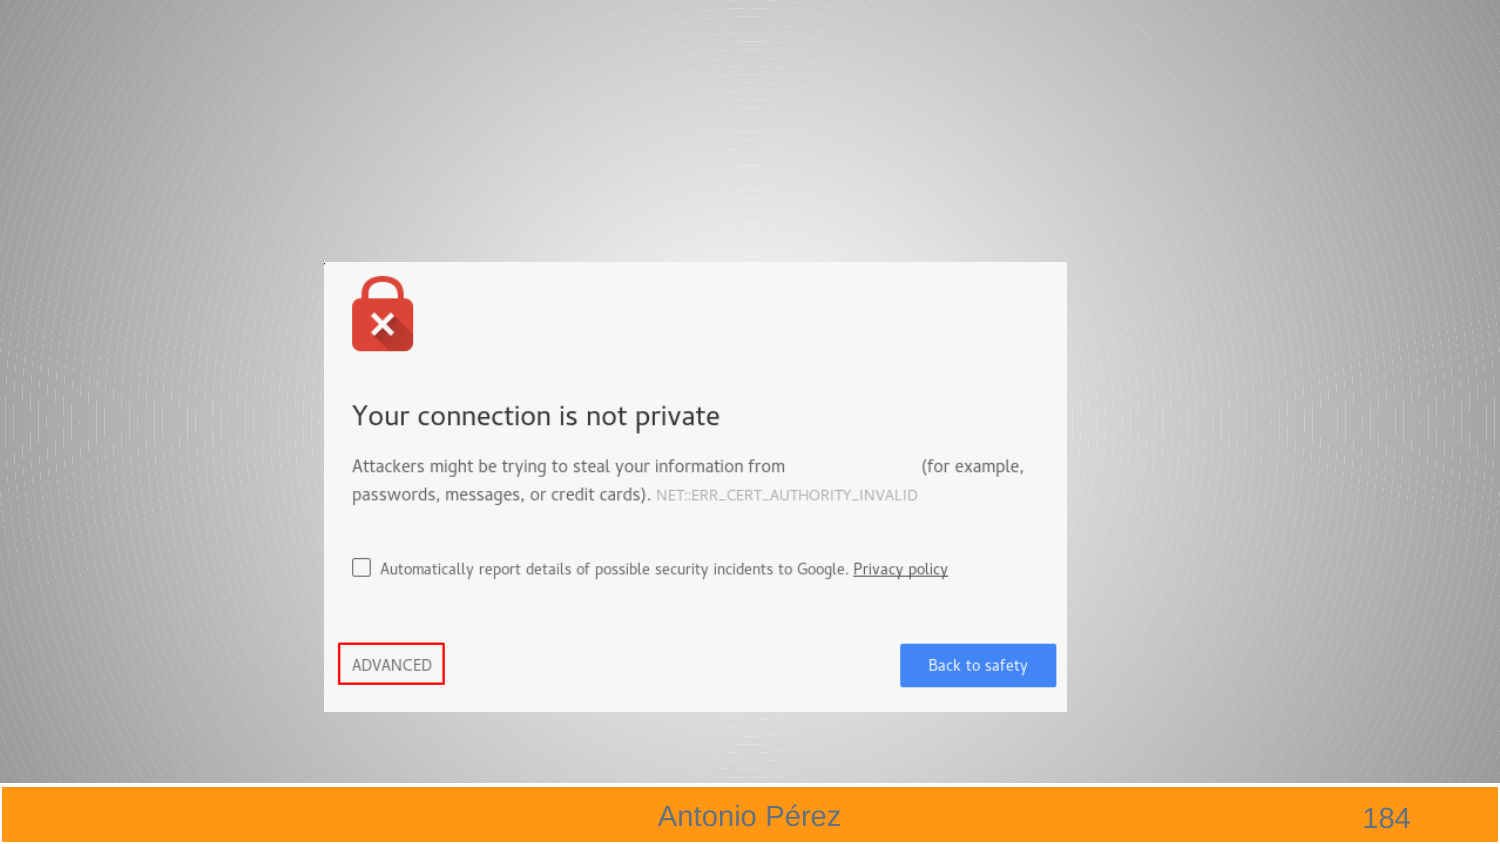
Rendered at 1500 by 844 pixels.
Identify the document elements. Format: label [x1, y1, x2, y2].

picture [324, 262, 1067, 712]
